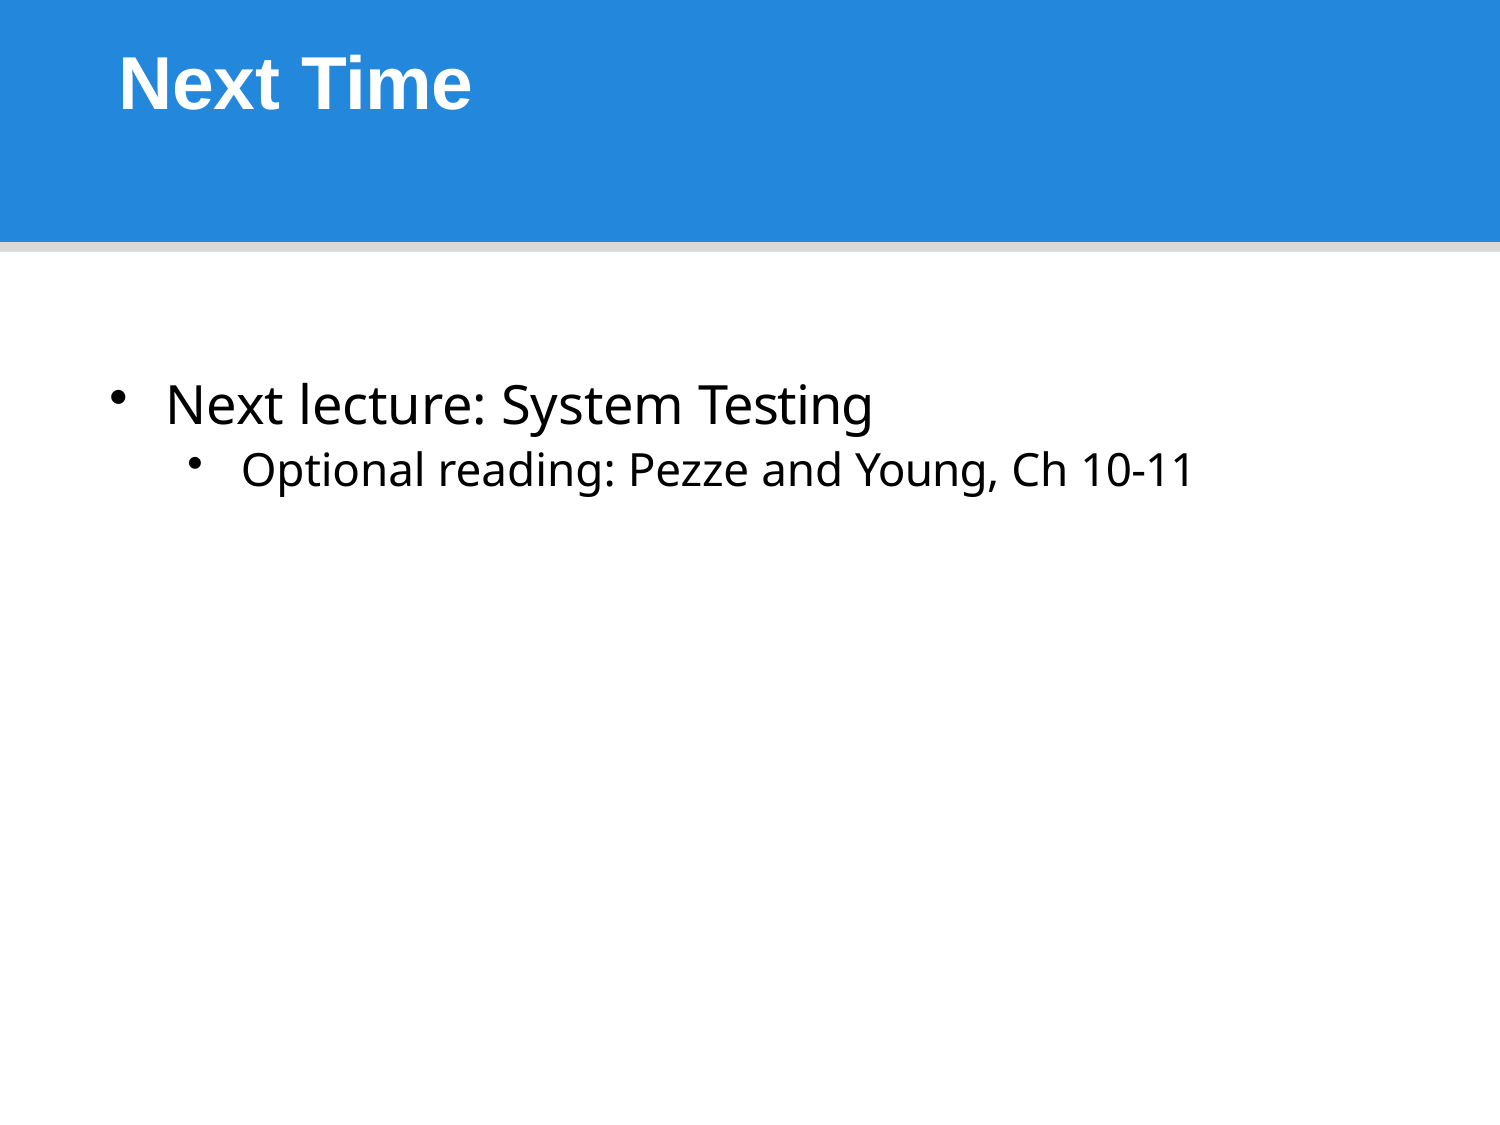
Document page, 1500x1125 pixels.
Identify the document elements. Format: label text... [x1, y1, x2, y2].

title Next Time [115, 32, 1500, 223]
text_box Next lecture: System Testing Optional reading: Pezze and Young, Ch 10-11 [107, 353, 1241, 496]
